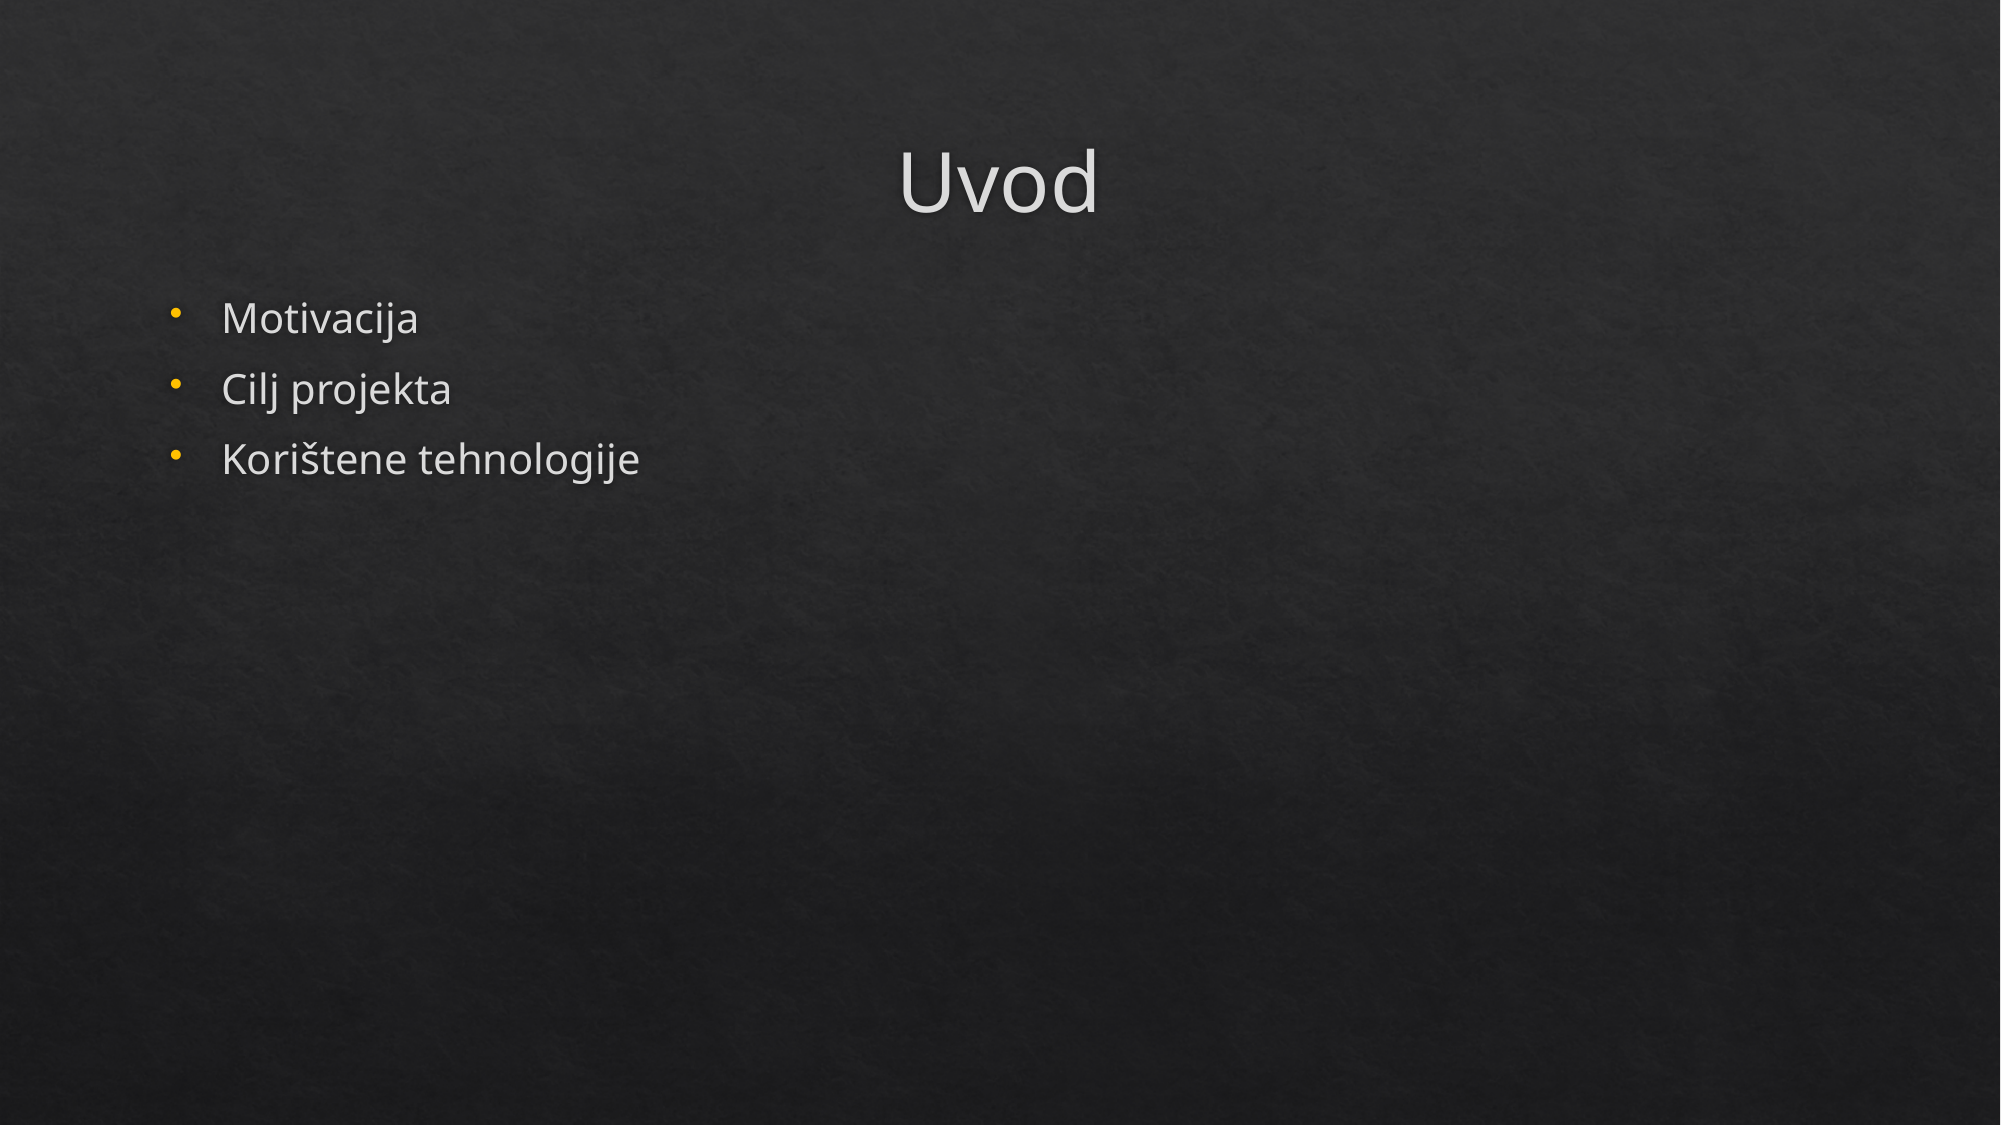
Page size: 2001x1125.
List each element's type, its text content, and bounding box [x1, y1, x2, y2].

list Motivacija Cilj projekta Korištene tehnologije [149, 284, 1849, 950]
title Uvod [149, 99, 1849, 260]
